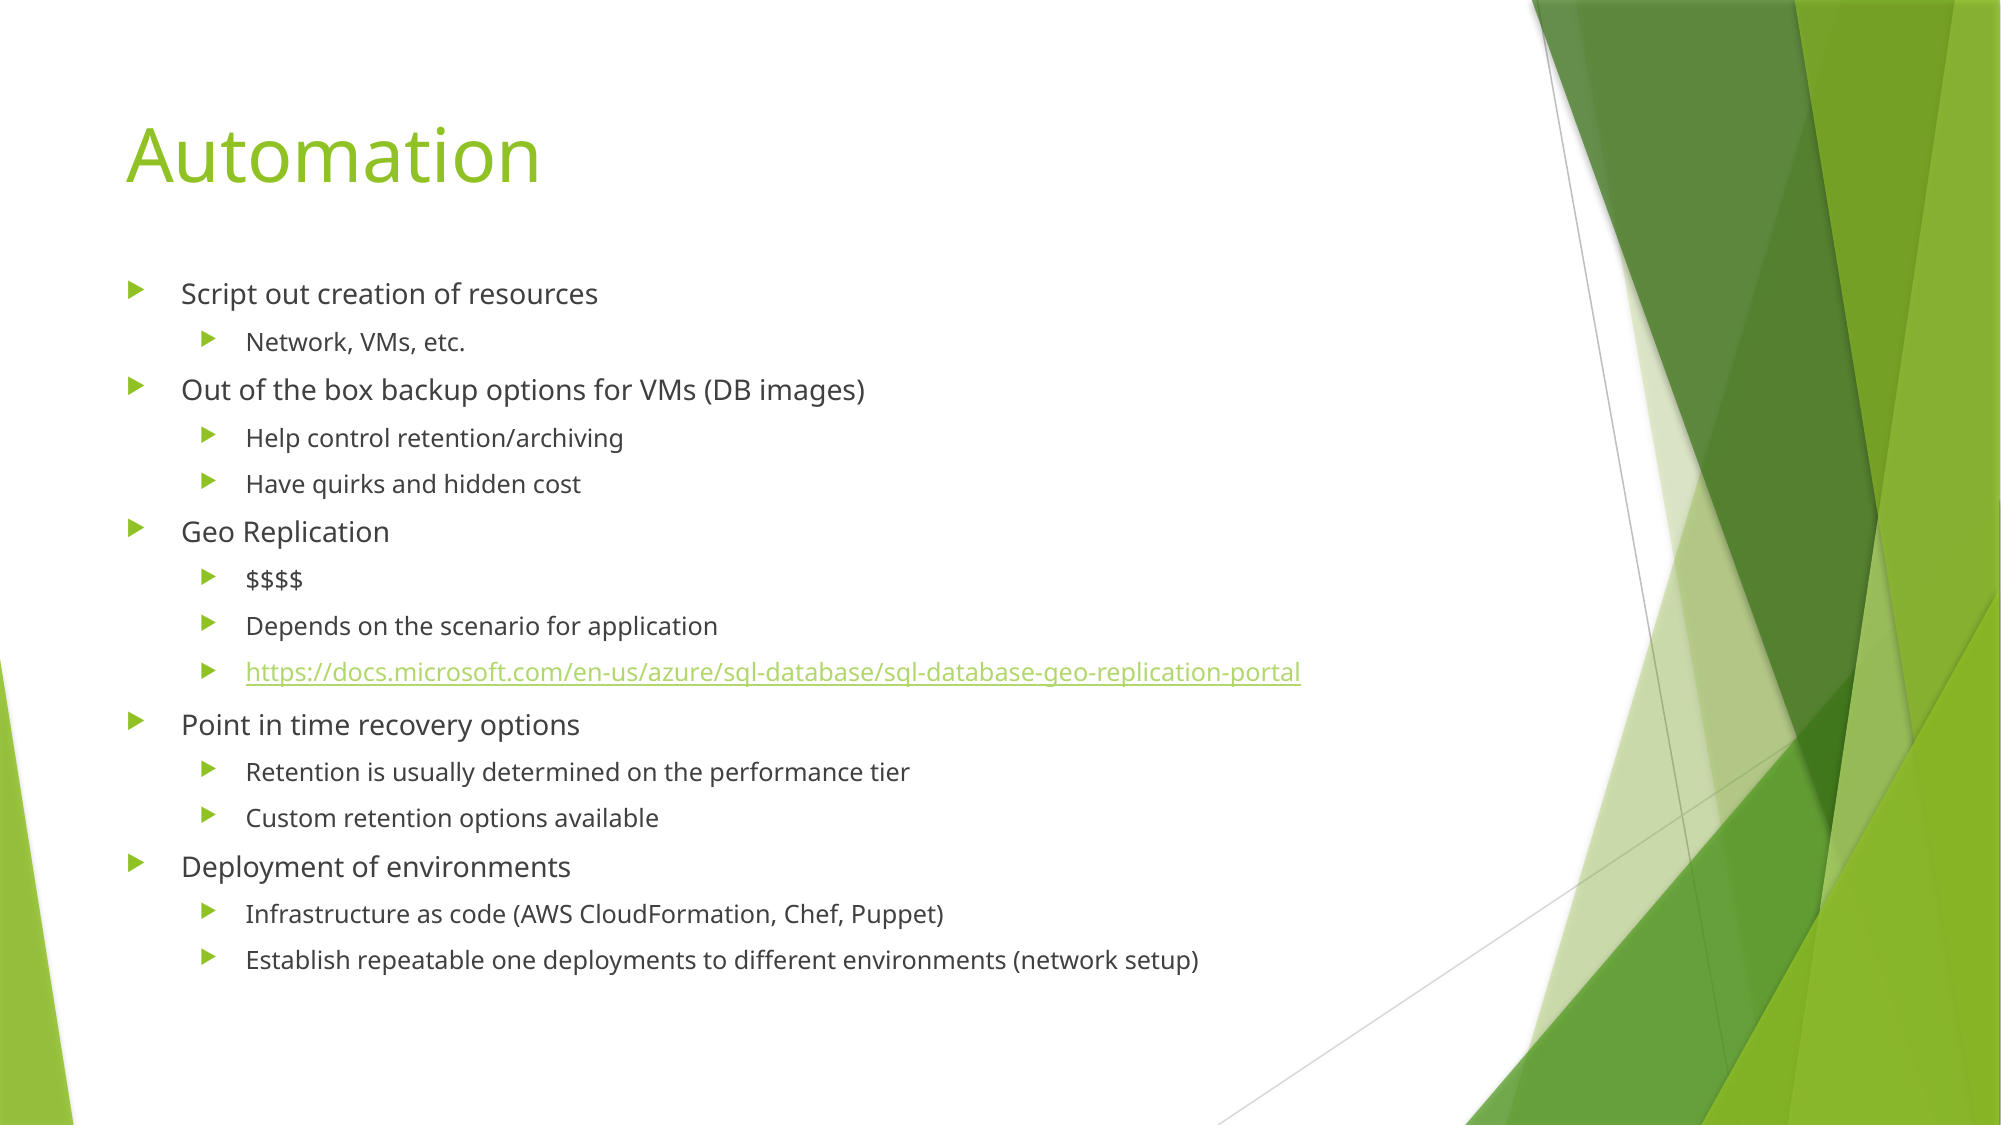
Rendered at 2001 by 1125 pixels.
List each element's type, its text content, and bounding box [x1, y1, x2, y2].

list Script out creation of resources Network, VMs, etc. Out of the box backup options for VMs (DB images) Help control retention/archiving Have quirks and hidden cost Geo Replication $$$$ Depends on the scenario for application https://docs.microsoft.com/en-us/azure/sql-database/sql-database-geo-replication-portal Point in time recovery options Retention is usually determined on the performance tier Custom retention options available Deployment of environments Infrastructure as code (AWS CloudFormation, Chef, Puppet) Establish repeatable one deployments to different environments (network setup) [111, 268, 1522, 992]
title Automation [111, 99, 1522, 246]
